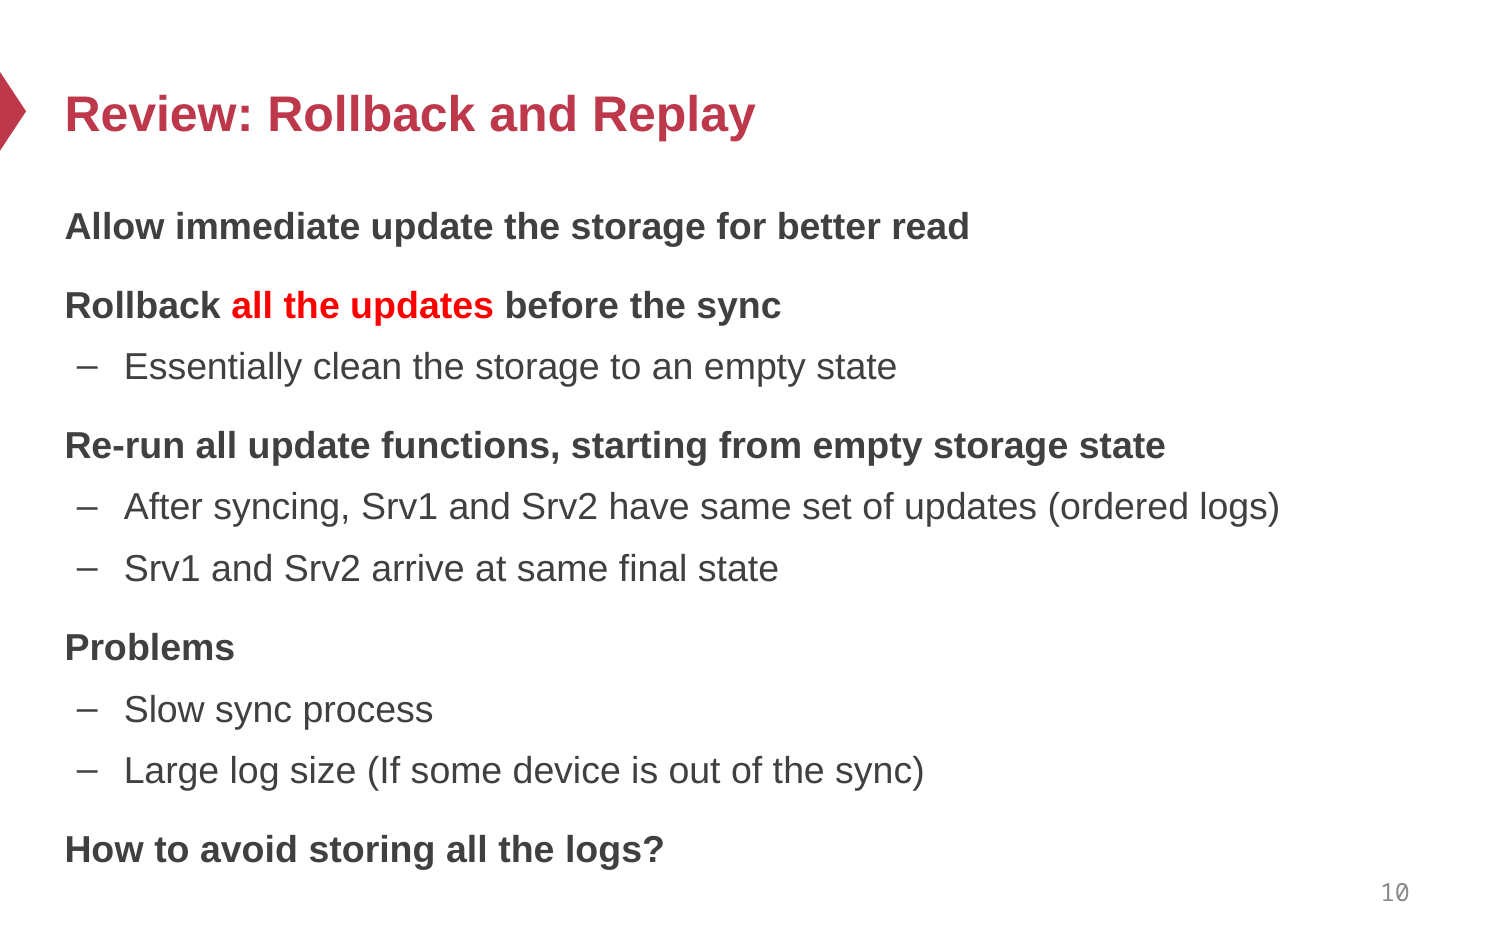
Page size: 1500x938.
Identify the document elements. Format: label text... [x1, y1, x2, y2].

title Review: Rollback and Replay [49, 37, 1400, 185]
list Allow immediate update the storage for better read Rollback all the updates before the sync Essentially clean the storage to an empty state Re-run all update functions, starting from empty storage state After syncing, Srv1 and Srv2 have same set of updates (ordered logs) Srv1 and Srv2 arrive at same final state Problems Slow sync process Large log size (If some device is out of the sync) How to avoid storing all the logs? [49, 185, 1400, 919]
slide_number 10 [1074, 868, 1425, 919]
